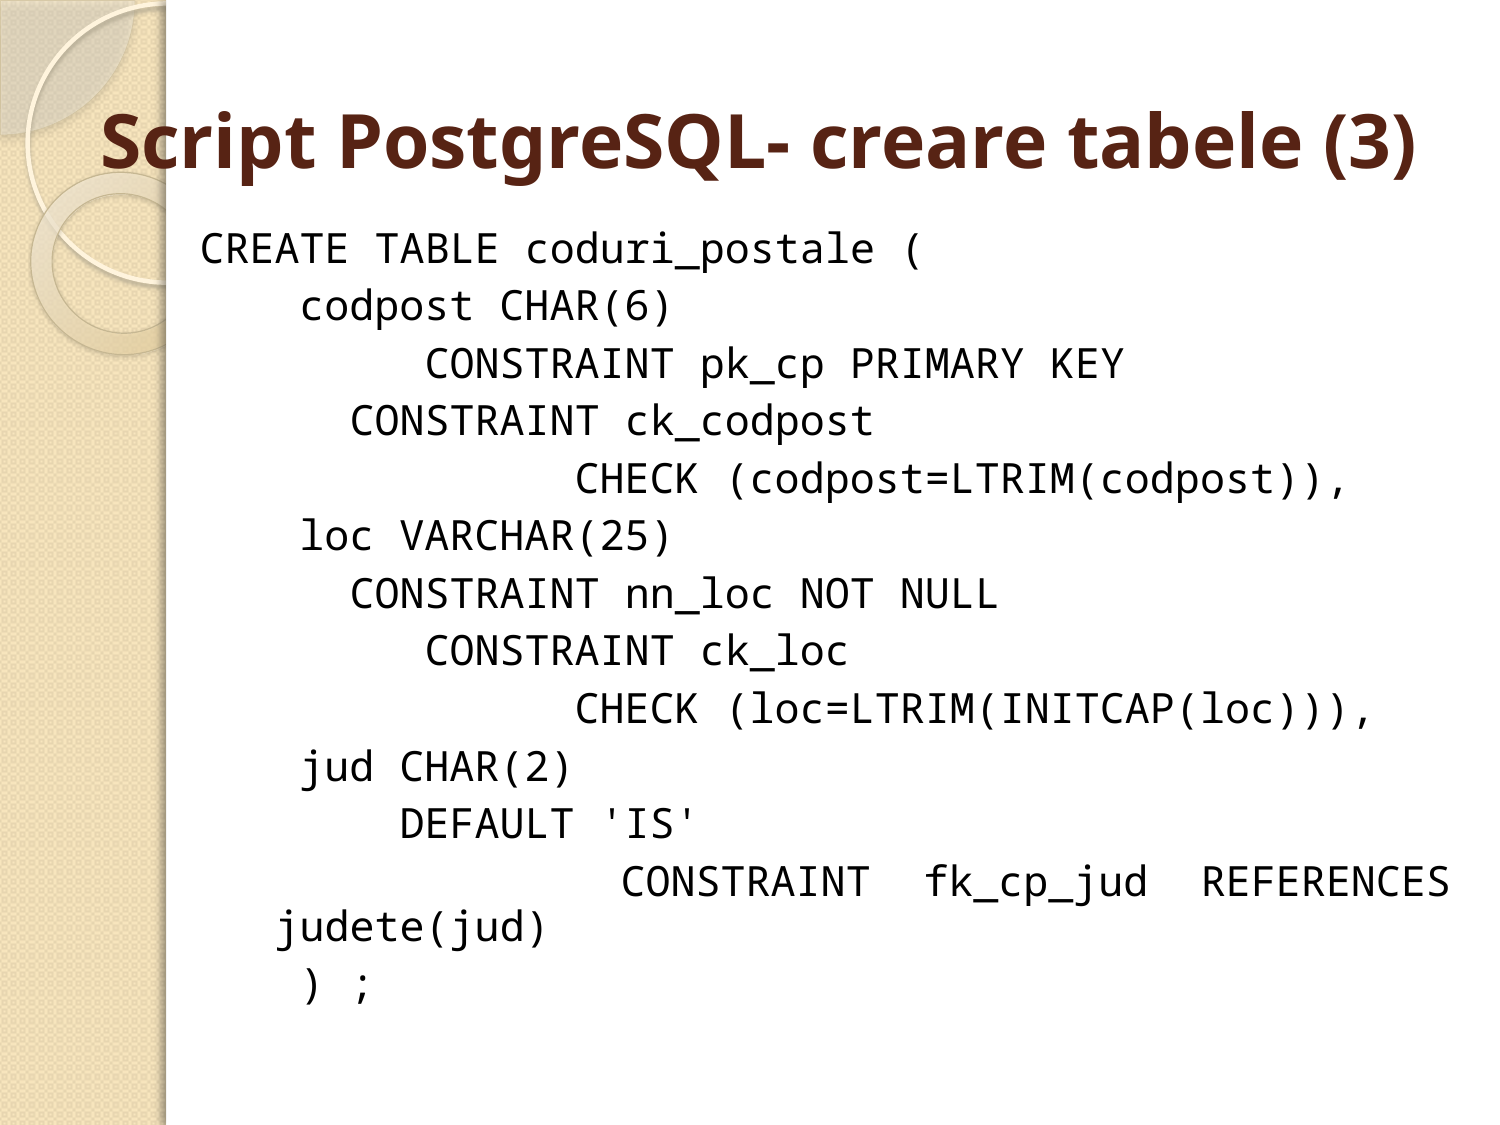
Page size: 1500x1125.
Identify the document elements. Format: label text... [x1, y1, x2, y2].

title Script PostgreSQL- creare tabele (3) [53, 45, 1466, 233]
list CREATE TABLE coduri_postale ( codpost CHAR(6) CONSTRAINT pk_cp PRIMARY KEY CONSTRAINT ck_codpost CHECK (codpost=LTRIM(codpost)), loc VARCHAR(25) CONSTRAINT nn_loc NOT NULL CONSTRAINT ck_loc CHECK (loc=LTRIM(INITCAP(loc))), jud CHAR(2) DEFAULT 'IS' CONSTRAINT fk_cp_jud REFERENCES judete(jud) ) ; [171, 219, 1466, 1106]
